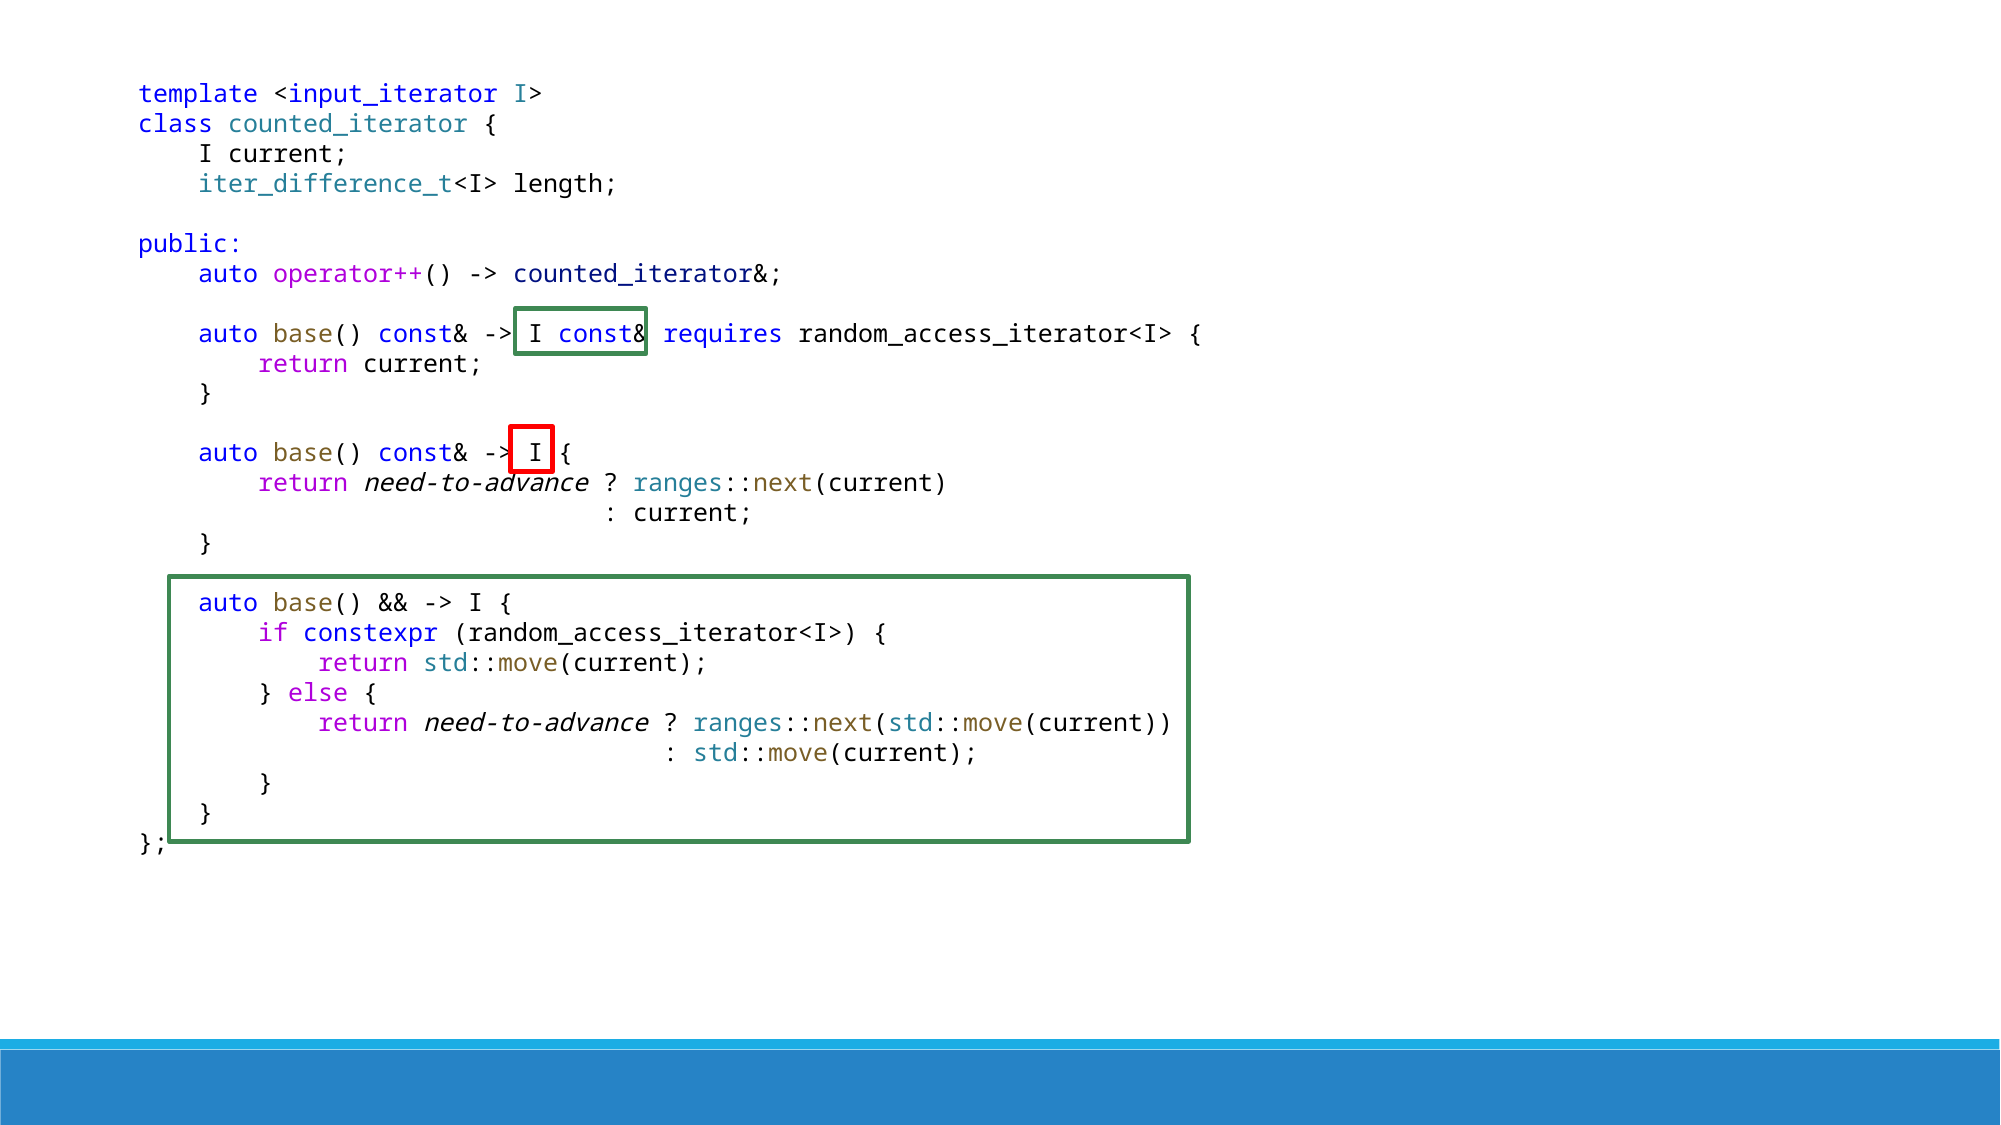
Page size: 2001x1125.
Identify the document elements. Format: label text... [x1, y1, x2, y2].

text_box [514, 307, 647, 355]
text_box [509, 425, 554, 473]
text_box template <input_iterator I> class counted_iterator { I current; iter_difference_t<I> length; public: auto operator++() -> counted_iterator&; auto base() const& -> I const& requires random_access_iterator<I> { return current; } auto base() const& -> I { return need-to-advance ? ranges::next(current) : current; } auto base() && -> I { if constexpr (random_access_iterator<I>) { return std::move(current); } else { return need-to-advance ? ranges::next(std::move(current)) : std::move(current); } } }; [123, 70, 1219, 864]
text_box [168, 575, 1190, 842]
